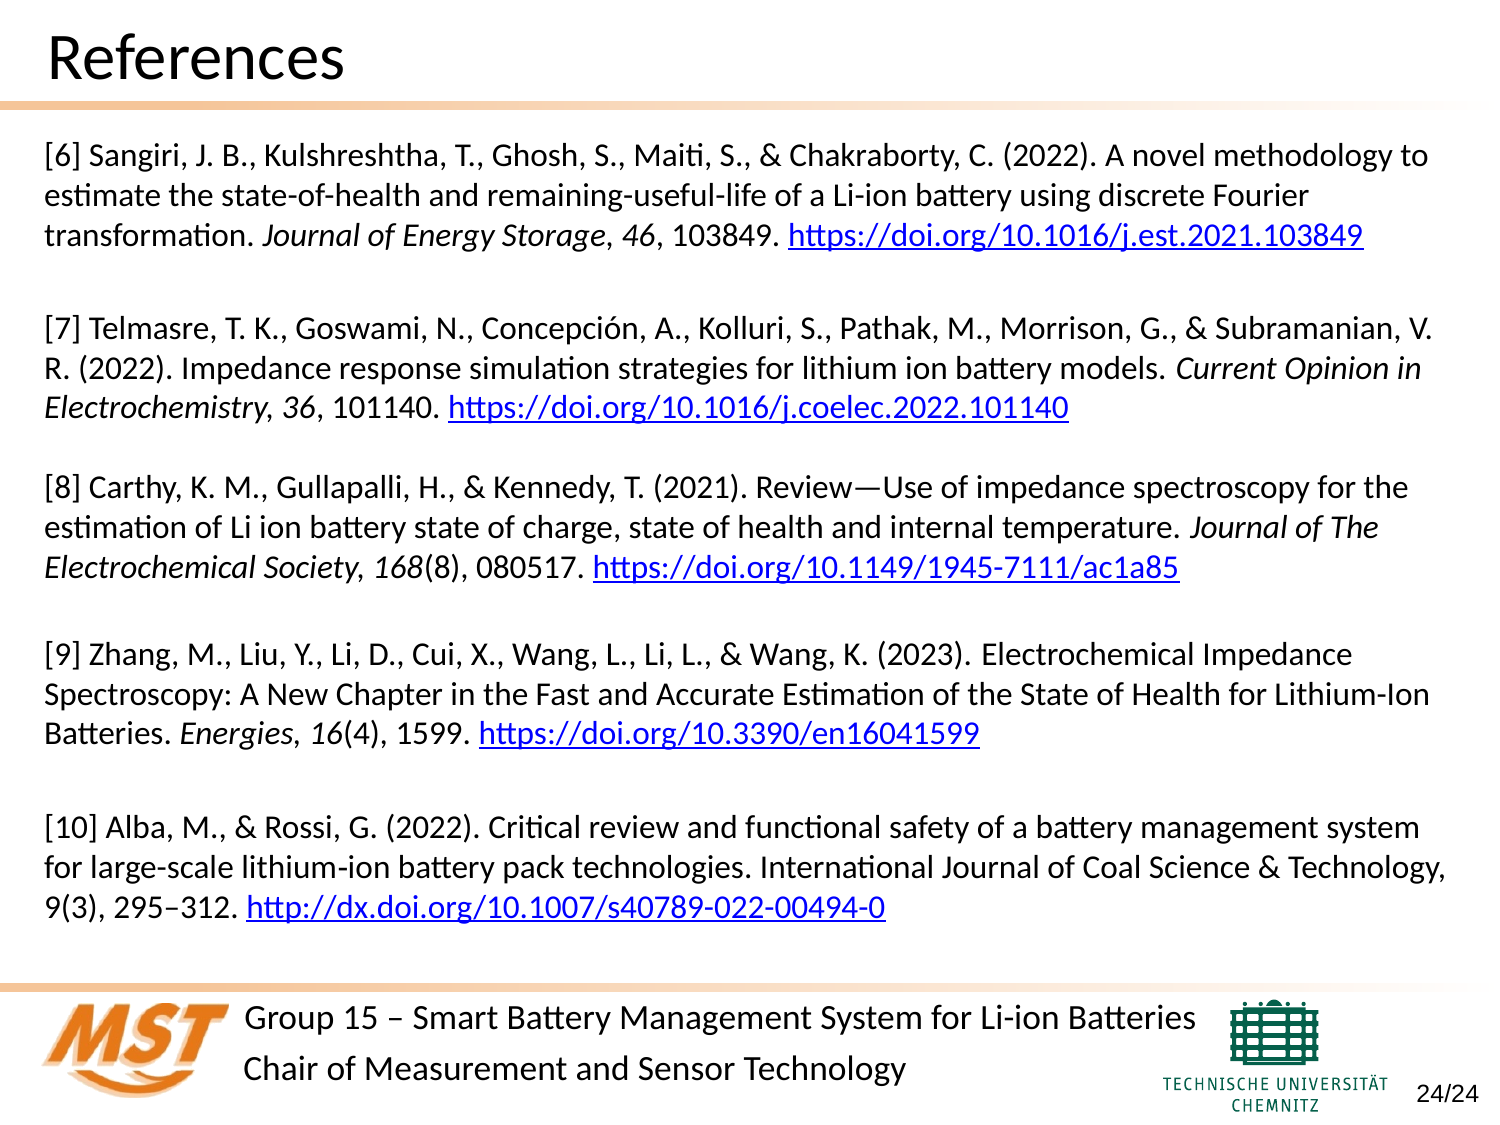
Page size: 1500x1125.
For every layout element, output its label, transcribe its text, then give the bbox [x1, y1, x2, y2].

title References [32, 15, 1465, 90]
picture [41, 1003, 229, 1098]
list [6] Sangiri, J. B., Kulshreshtha, T., Ghosh, S., Maiti, S., & Chakraborty, C. (2022). A novel methodology to estimate the state-of-health and remaining-useful-life of a Li-ion battery using discrete Fourier transformation. Journal of Energy Storage, 46, 103849. https://doi.org/10.1016/j.est.2021.103849 [7] Telmasre, T. K., Goswami, N., Concepción, A., Kolluri, S., Pathak, M., Morrison, G., & Subramanian, V. R. (2022). Impedance response simulation strategies for lithium ion battery models. Current Opinion in Electrochemistry, 36, 101140. https://doi.org/10.1016/j.coelec.2022.101140 [8] Carthy, K. M., Gullapalli, H., & Kennedy, T. (2021). Review—Use of impedance spectroscopy for the estimation of Li ion battery state of charge, state of health and internal temperature. Journal of The Electrochemical Society, 168(8), 080517. https://doi.org/10.1149/1945-7111/ac1a85 [9] Zhang, M., Liu, Y., Li, D., Cui, X., Wang, L., Li, L., & Wang, K. (2023). Electrochemical Impedance Spectroscopy: A New Chapter in the Fast and Accurate Estimation of the State of Health for Lithium-Ion Batteries. Energies, 16(4), 1599. https://doi.org/10.3390/en16041599 [10] Alba, M., & Rossi, G. (2022). Critical review and functional safety of a battery management system for large-scale lithium‑ion battery pack technologies. International Journal of Coal Science & Technology, 9(3), 295–312. http://dx.doi.org/10.1007/s40789-022-00494-0 [29, 125, 1471, 976]
